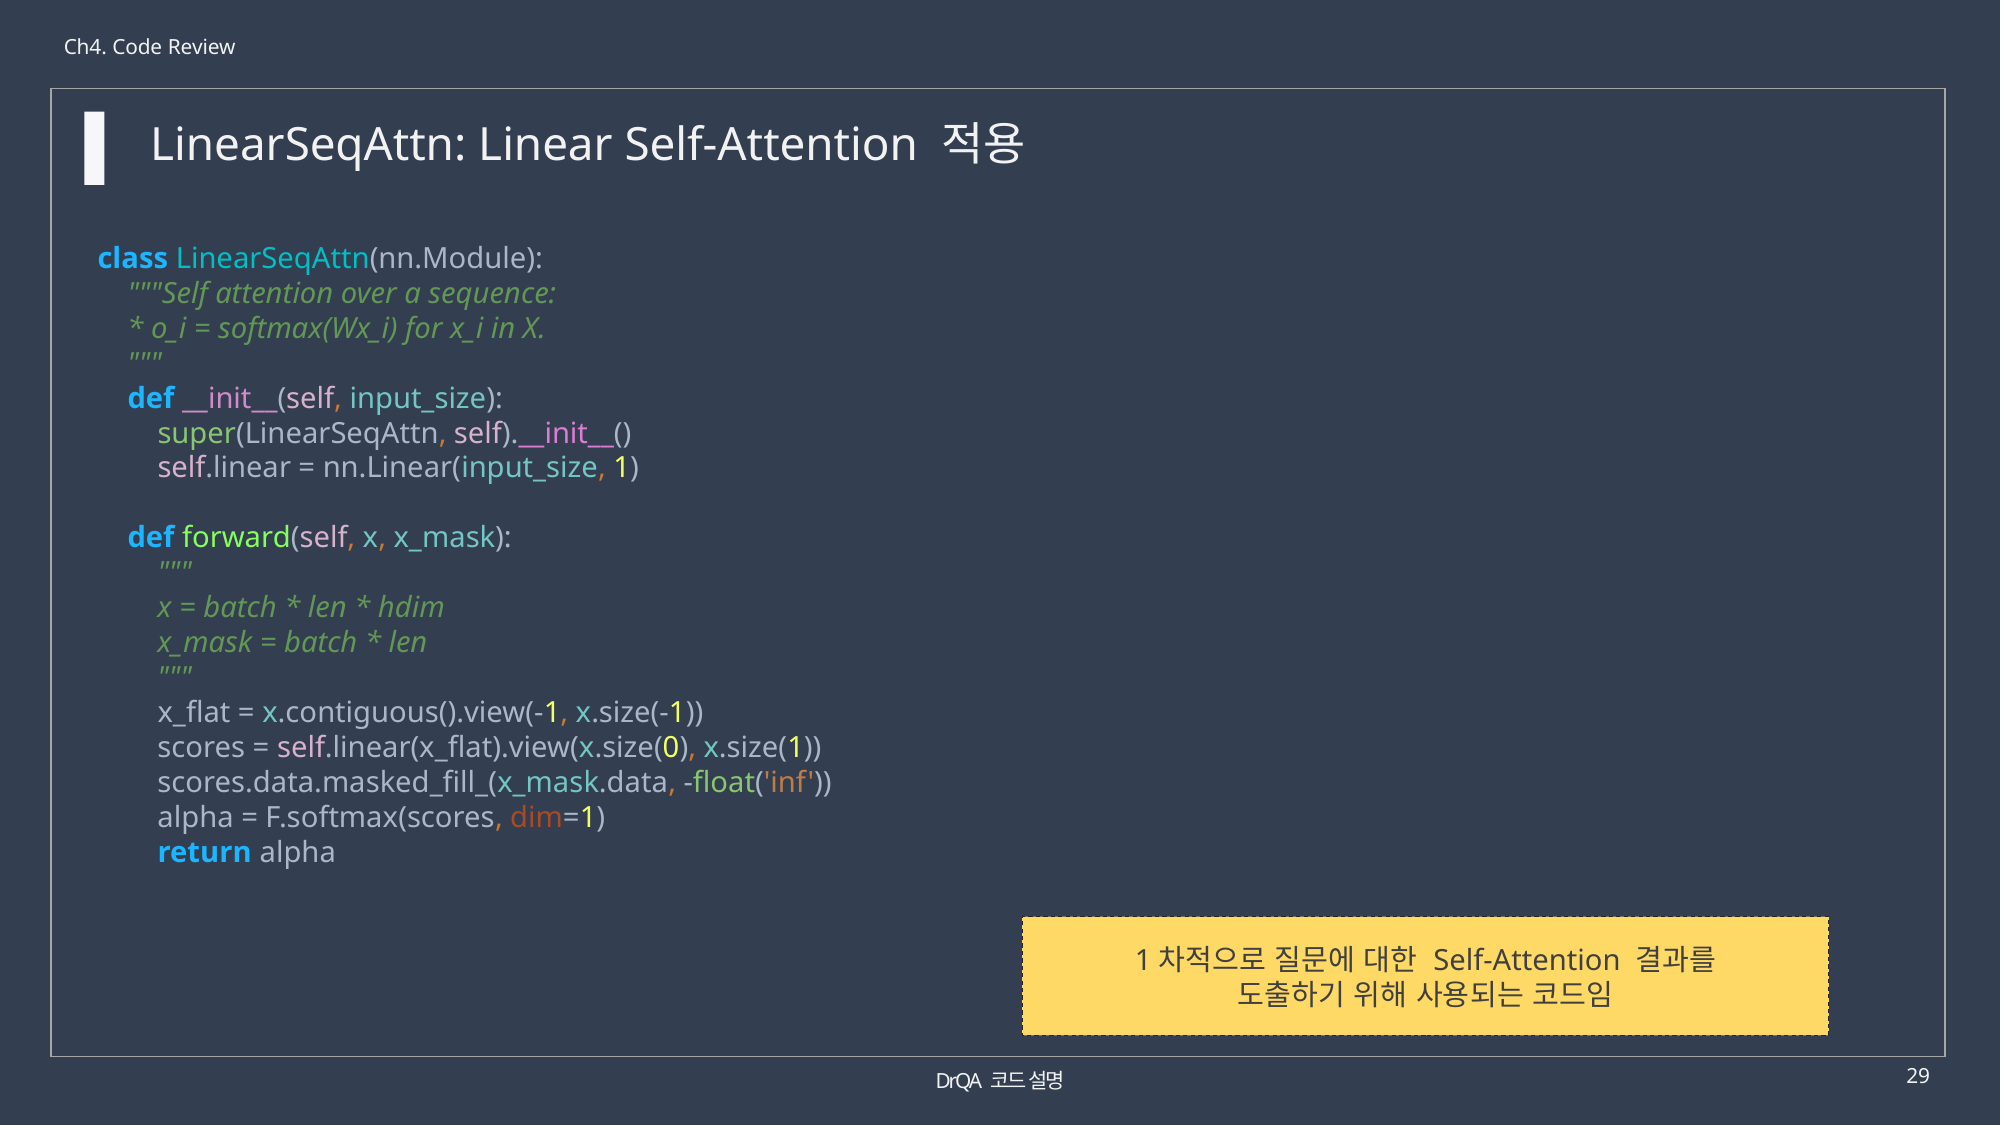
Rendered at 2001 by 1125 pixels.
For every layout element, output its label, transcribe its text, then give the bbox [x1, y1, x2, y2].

text_box 1차적으로 질문에 대한 Self-Attention 결과를 도출하기 위해 사용되는 코드임 [1021, 916, 1830, 1036]
list Ch4. Code Review [48, 29, 913, 69]
list LinearSeqAttn: Linear Self-Attention 적용 [135, 113, 1909, 184]
text_box class LinearSeqAttn(nn.Module): """Self attention over a sequence: * o_i = softmax(Wx_i) for x_i in X. """ def __init__(self, input_size): super(LinearSeqAttn, self).__init__() self.linear = nn.Linear(input_size, 1) def forward(self, x, x_mask): """ x = batch * len * hdim x_mask = batch * len """ x_flat = x.contiguous().view(-1, x.size(-1)) scores = self.linear(x_flat).view(x.size(0), x.size(1)) scores.data.masked_fill_(x_mask.data, -float('inf')) alpha = F.softmax(scores, dim=1) return alpha [82, 231, 847, 876]
slide_number 29 [1808, 1057, 1945, 1097]
